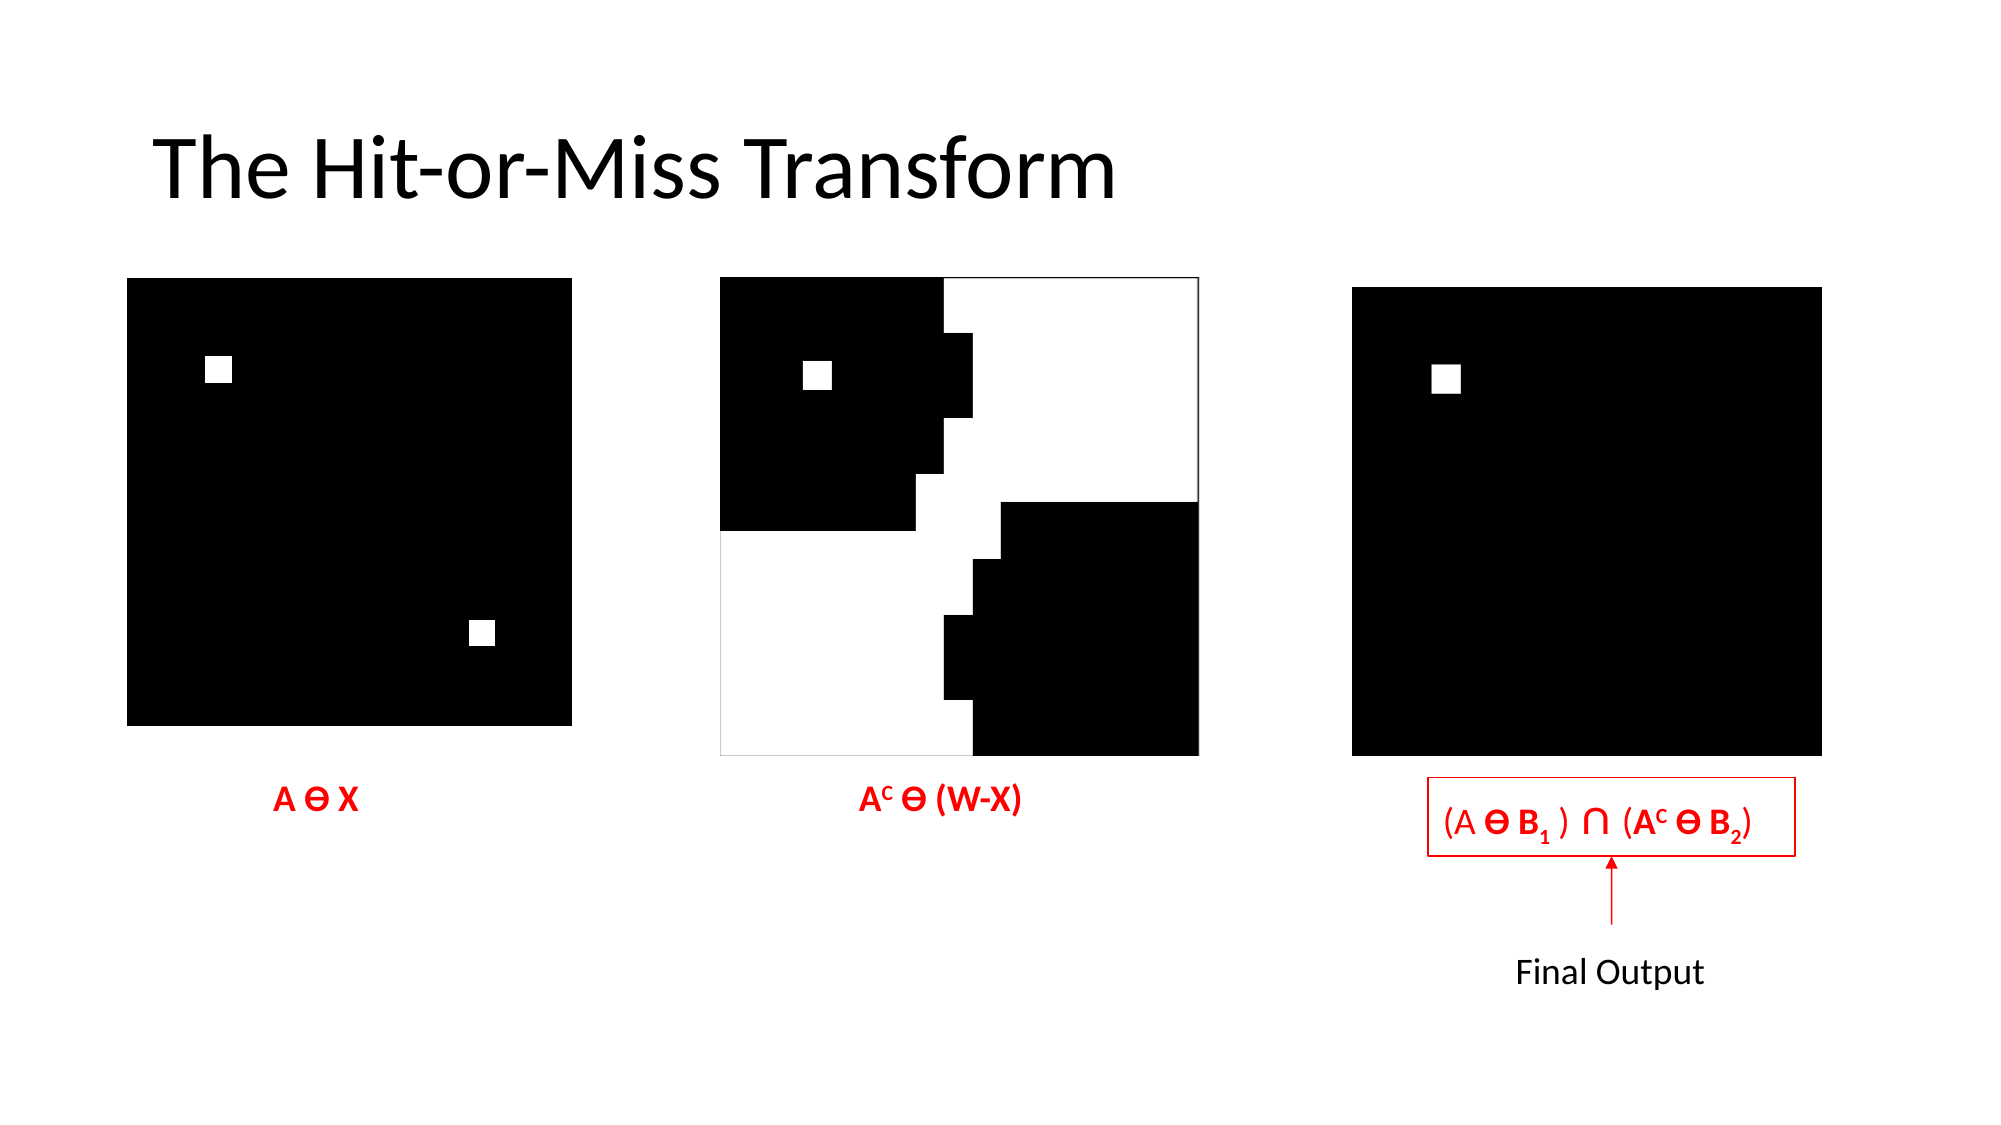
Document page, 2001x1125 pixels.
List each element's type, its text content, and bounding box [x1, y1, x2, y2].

text_box (A Ɵ B1 ) ∩ (AC Ɵ B2) [1427, 777, 1796, 857]
picture [719, 277, 1205, 756]
text_box A Ɵ X [169, 735, 454, 872]
title The Hit-or-Miss Transform [137, 59, 1863, 278]
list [1352, 286, 1822, 756]
picture [126, 278, 572, 726]
text_box AC Ɵ (W-X) [828, 763, 1053, 872]
text_box Final Output [1500, 939, 1723, 1000]
